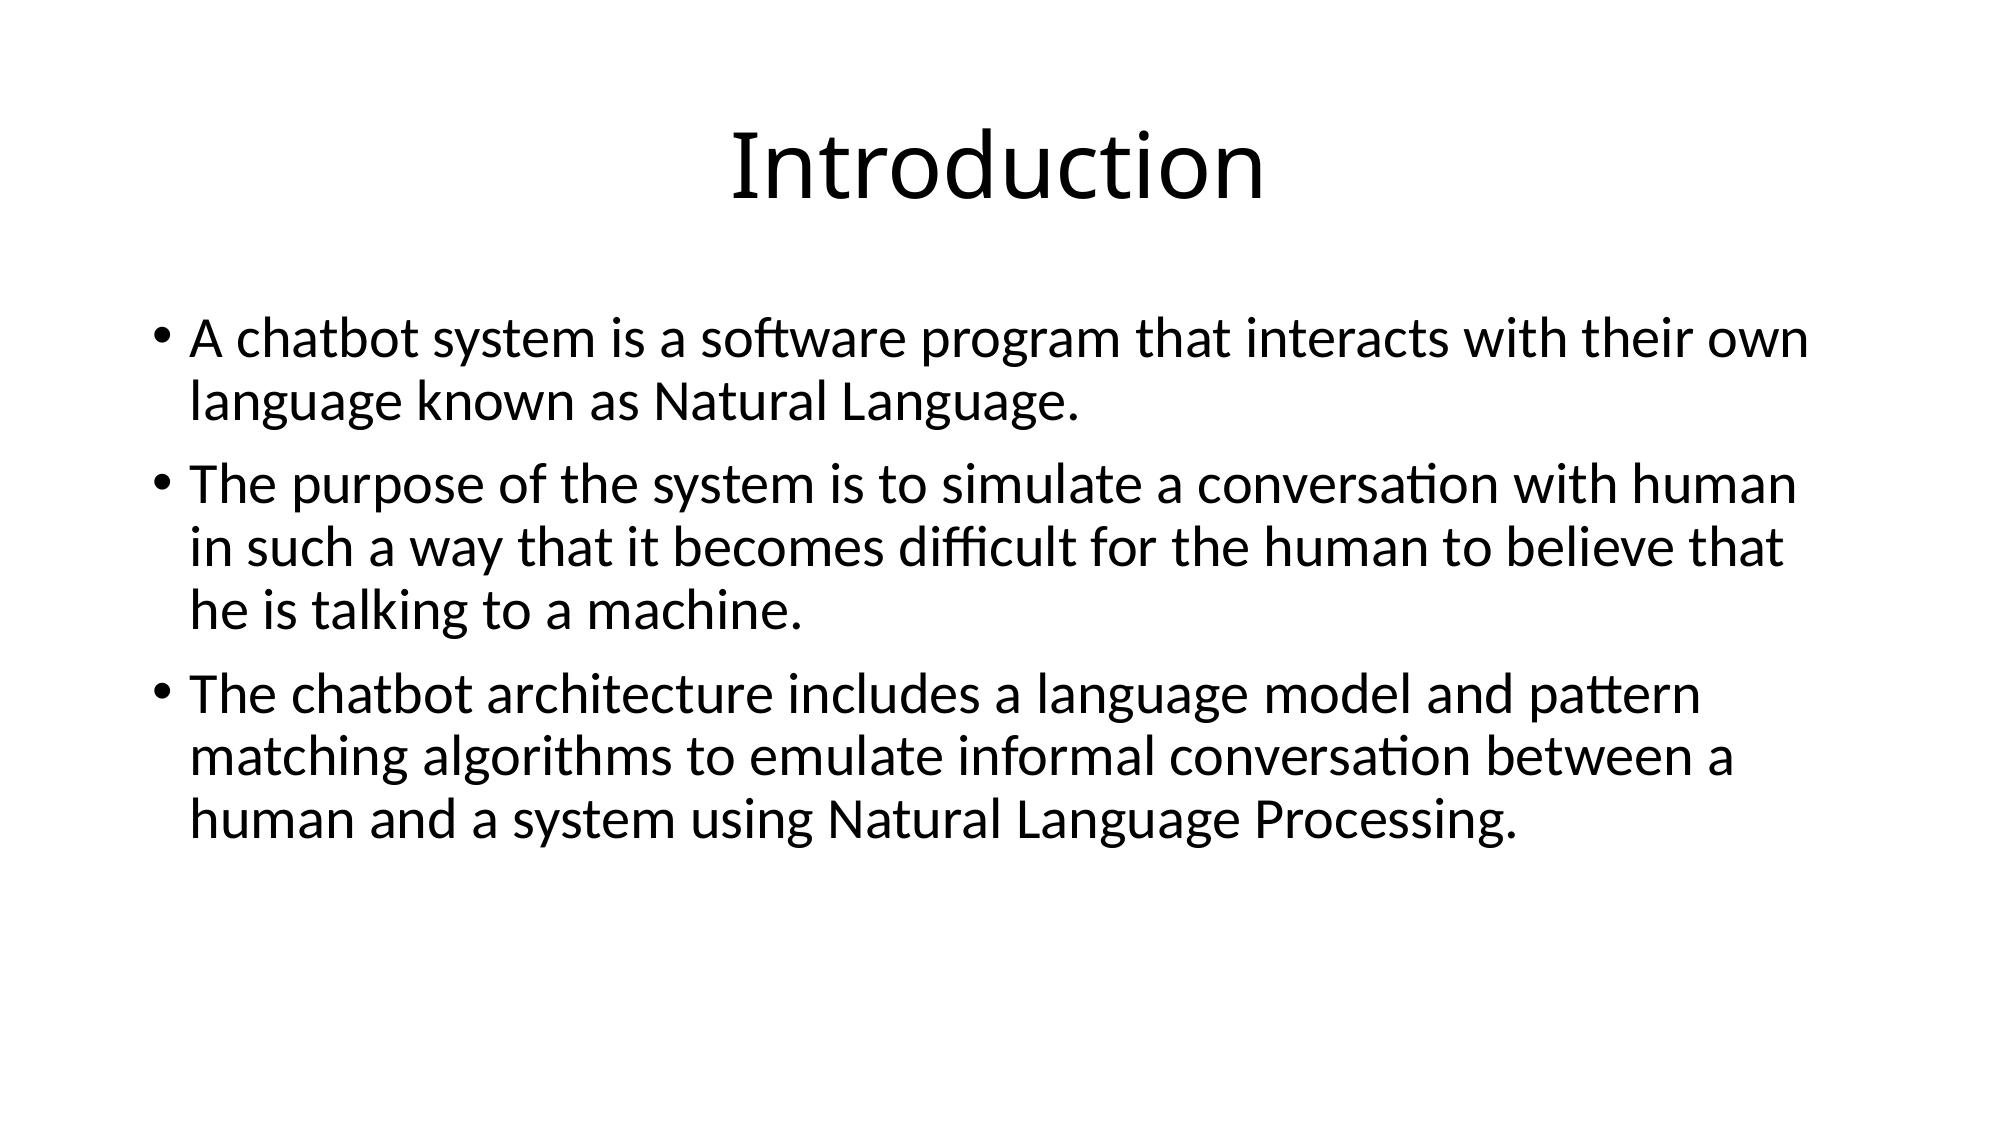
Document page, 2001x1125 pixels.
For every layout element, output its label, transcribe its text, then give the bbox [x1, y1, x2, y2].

title Introduction [137, 59, 1863, 278]
list A chatbot system is a software program that interacts with their own language known as Natural Language. The purpose of the system is to simulate a conversation with human in such a way that it becomes difficult for the human to believe that he is talking to a machine. The chatbot architecture includes a language model and pattern matching algorithms to emulate informal conversation between a human and a system using Natural Language Processing. [137, 299, 1863, 1014]
